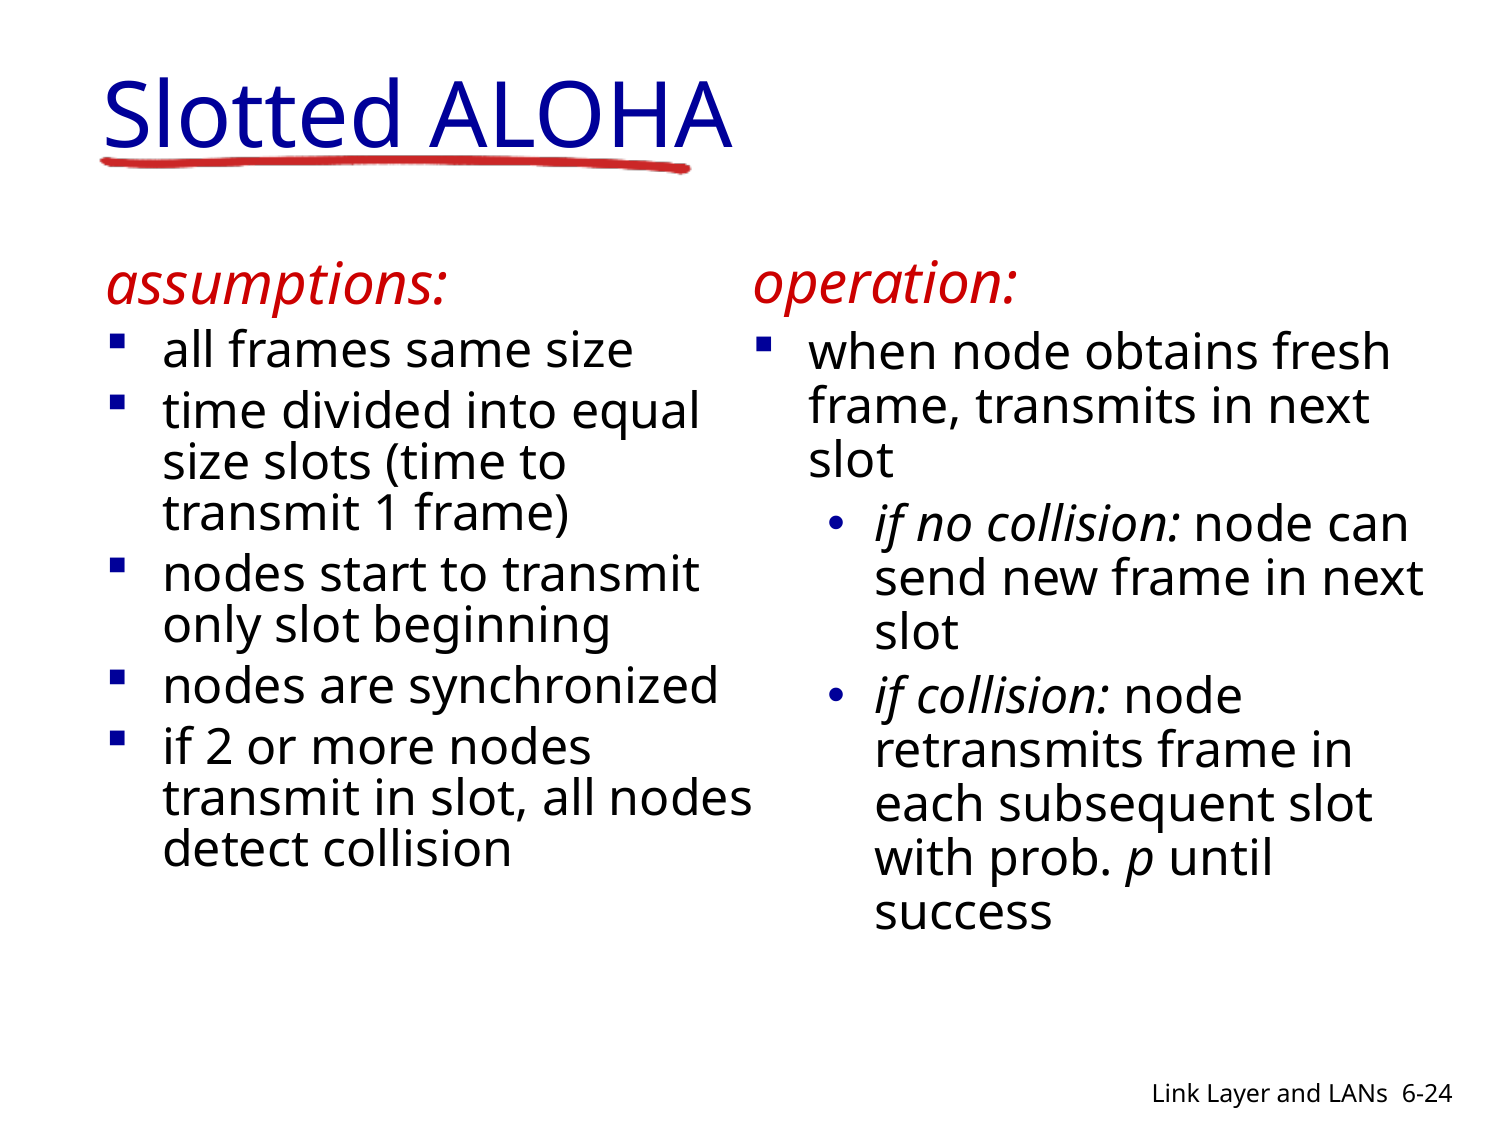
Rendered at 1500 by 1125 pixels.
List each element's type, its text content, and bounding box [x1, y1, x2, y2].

picture [97, 150, 698, 180]
title Slotted ALOHA [87, 17, 901, 205]
list assumptions: all frames same size time divided into equal size slots (time to transmit 1 frame) nodes start to transmit only slot beginning nodes are synchronized if 2 or more nodes transmit in slot, all nodes detect collision [90, 249, 779, 1013]
slide_number 6-24 [1387, 1069, 1478, 1115]
list operation: when node obtains fresh frame, transmits in next slot if no collision: node can send new frame in next slot if collision: node retransmits frame in each subsequent slot with prob. p until success [737, 246, 1449, 1009]
footer Link Layer and LANs [1045, 1069, 1404, 1110]
